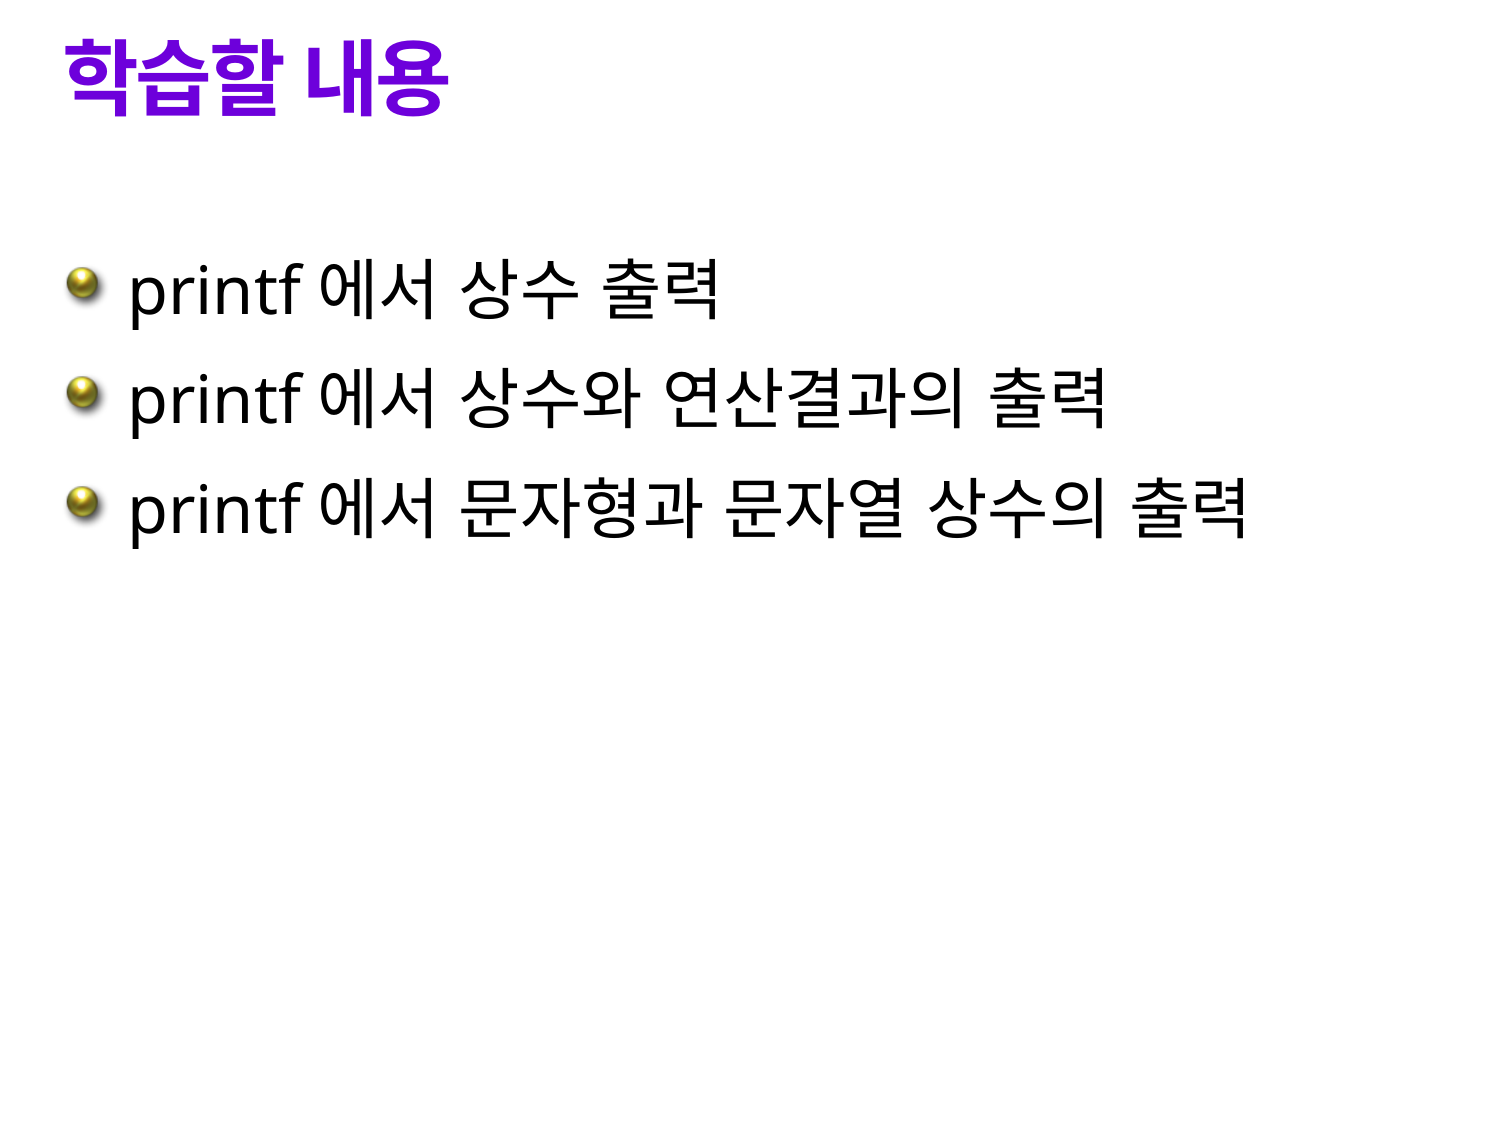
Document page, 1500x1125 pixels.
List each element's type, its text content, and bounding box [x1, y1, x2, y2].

picture [62, 264, 110, 311]
list printf에서 상수 출력 printf에서 상수와 연산결과의 출력 printf에서 문자형과 문자열 상수의 출력 [62, 231, 1436, 976]
picture [62, 483, 110, 530]
picture [62, 373, 110, 421]
title 학습할 내용 [62, 37, 1438, 129]
